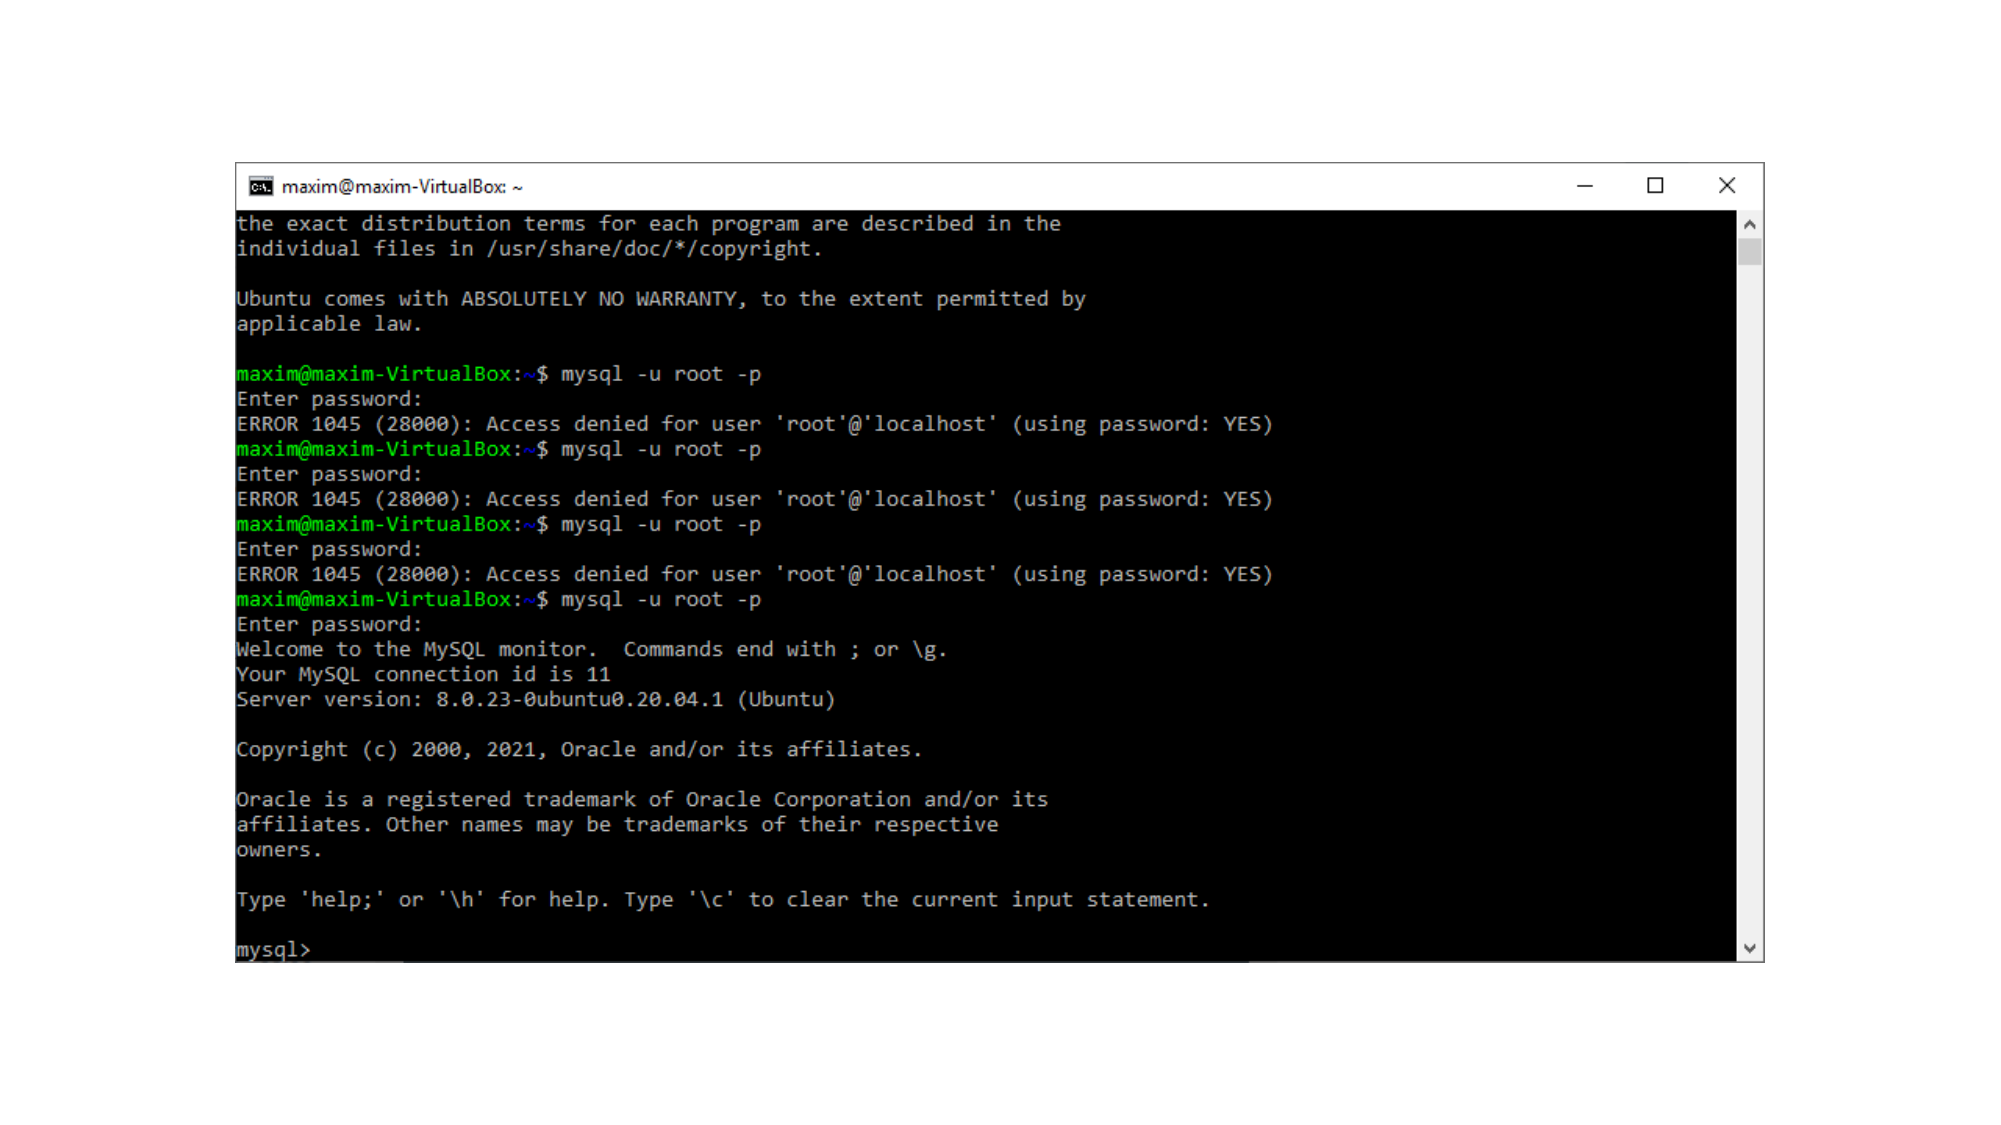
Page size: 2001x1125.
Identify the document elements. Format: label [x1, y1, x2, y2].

picture [235, 162, 1765, 963]
